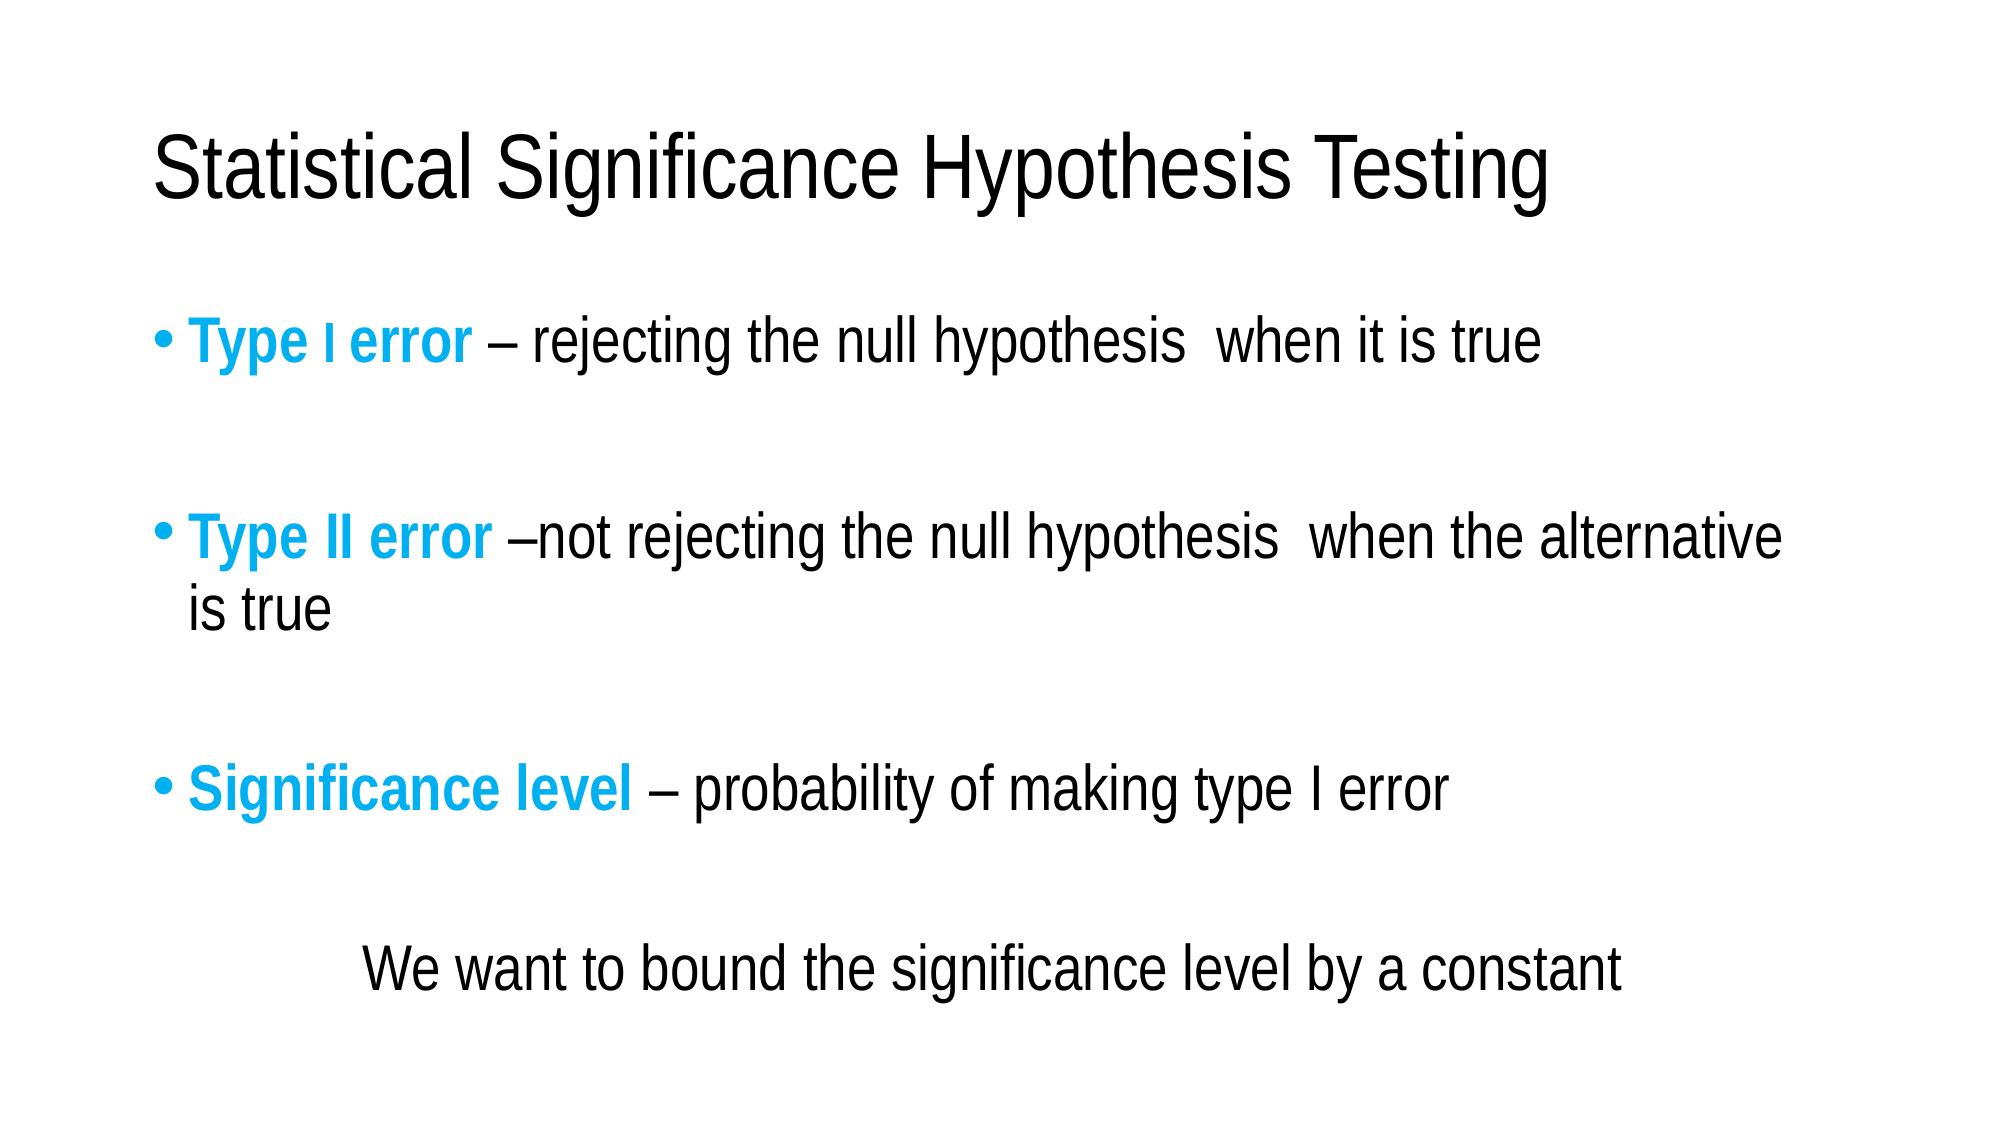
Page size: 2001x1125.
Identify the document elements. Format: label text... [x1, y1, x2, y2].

title Statistical Significance Hypothesis Testing [137, 59, 1863, 278]
